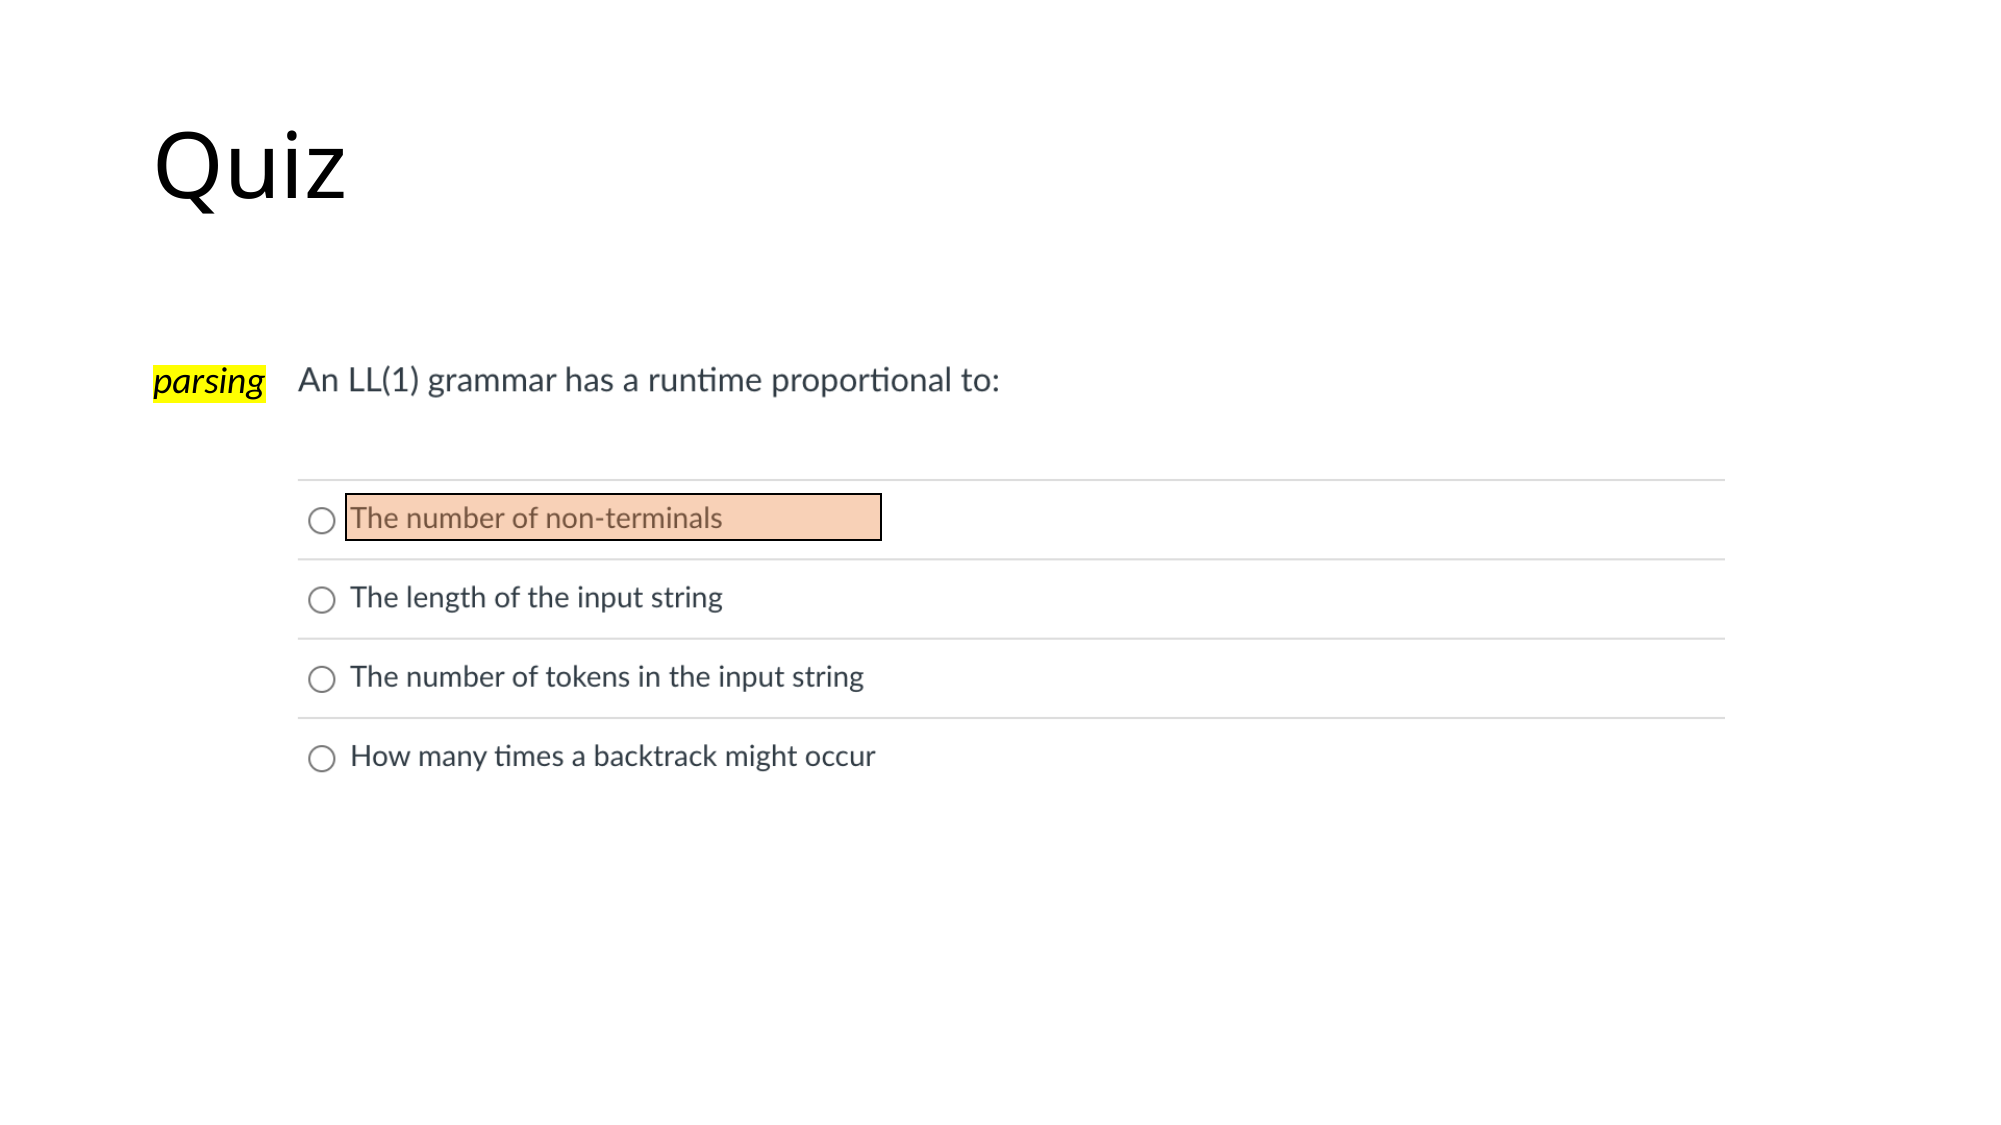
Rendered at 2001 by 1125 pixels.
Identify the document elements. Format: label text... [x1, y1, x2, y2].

title Quiz [137, 59, 1863, 278]
picture [274, 312, 1725, 813]
text_box parsing [138, 348, 274, 409]
